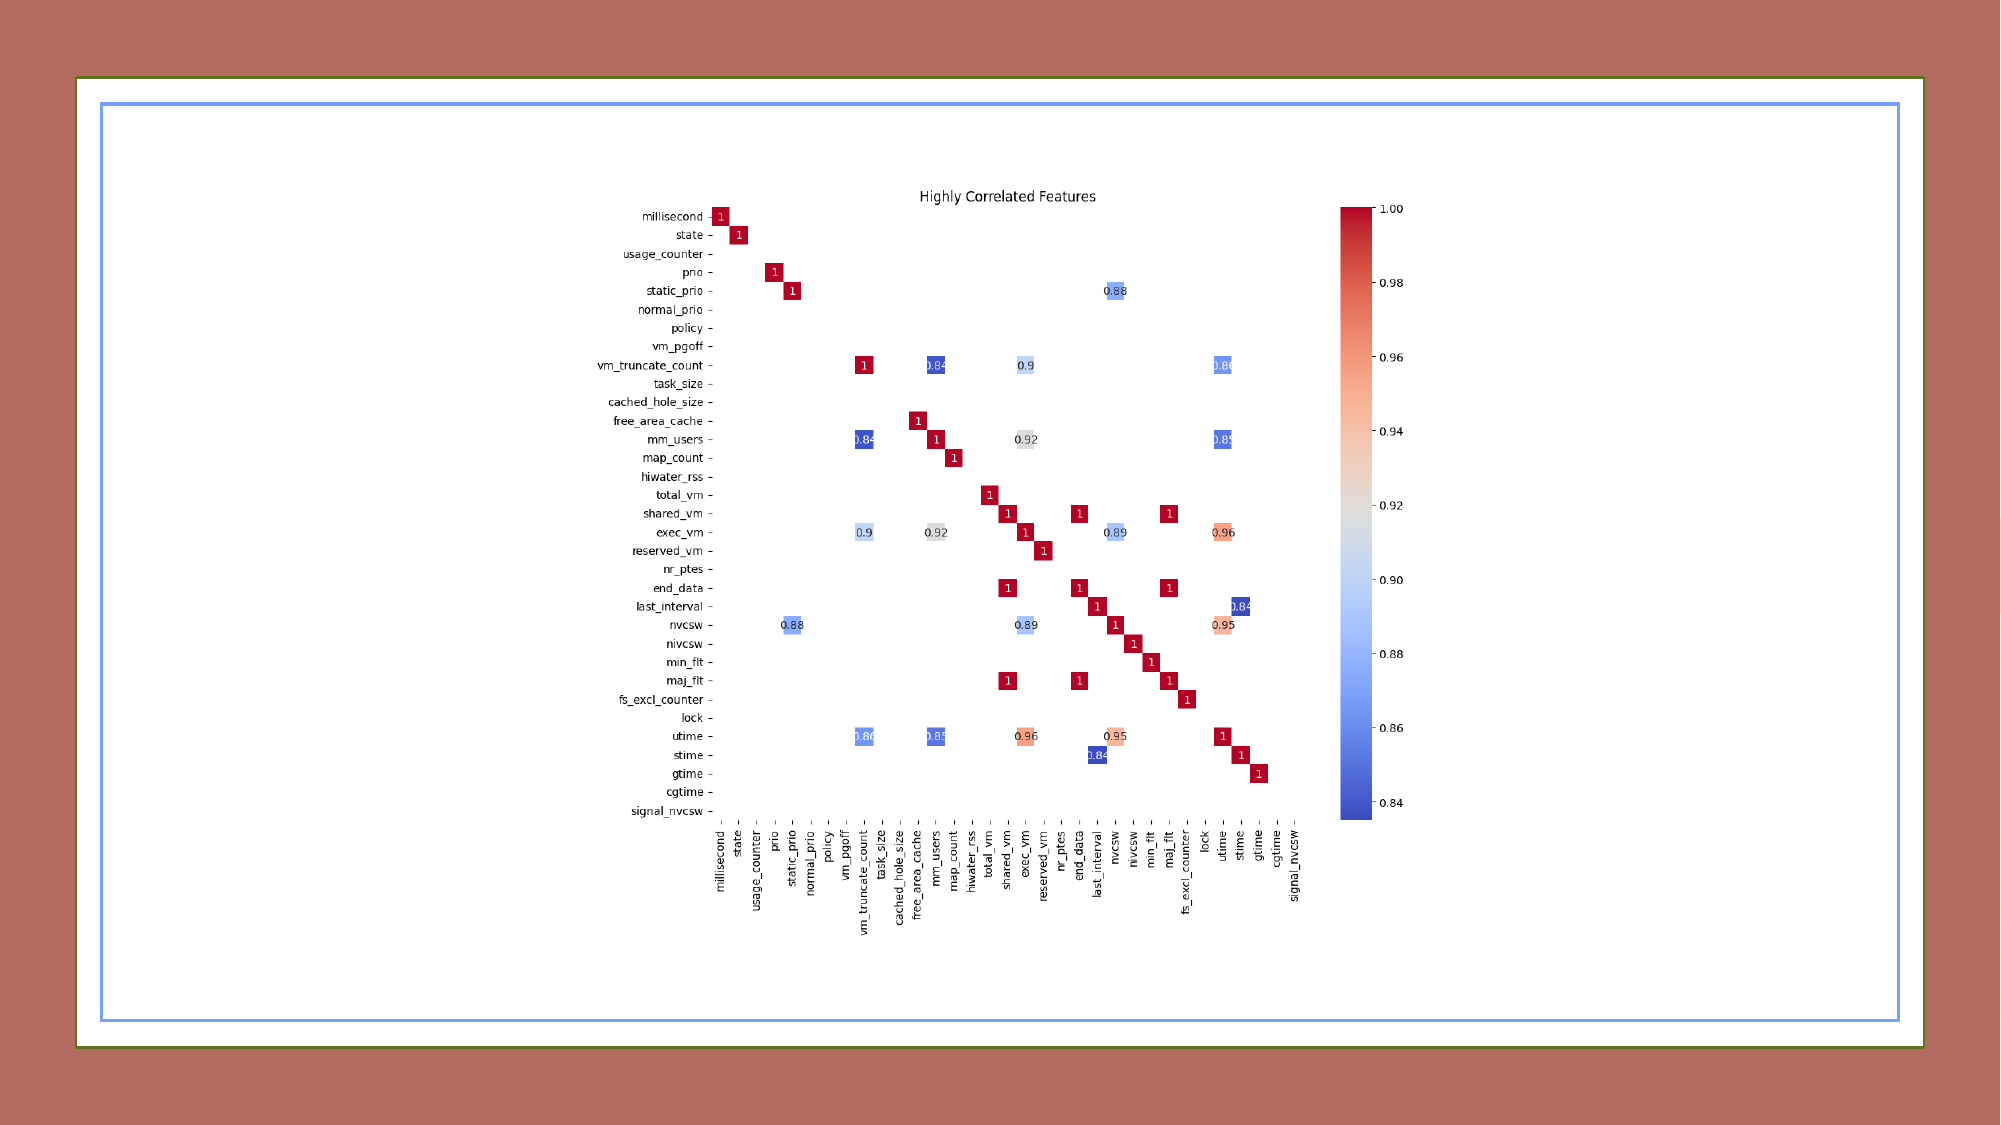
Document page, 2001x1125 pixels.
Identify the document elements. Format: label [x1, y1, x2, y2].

text_box [75, 76, 1925, 1049]
picture [589, 182, 1411, 943]
text_box [0, 0, 2000, 1125]
text_box [101, 103, 1899, 1021]
